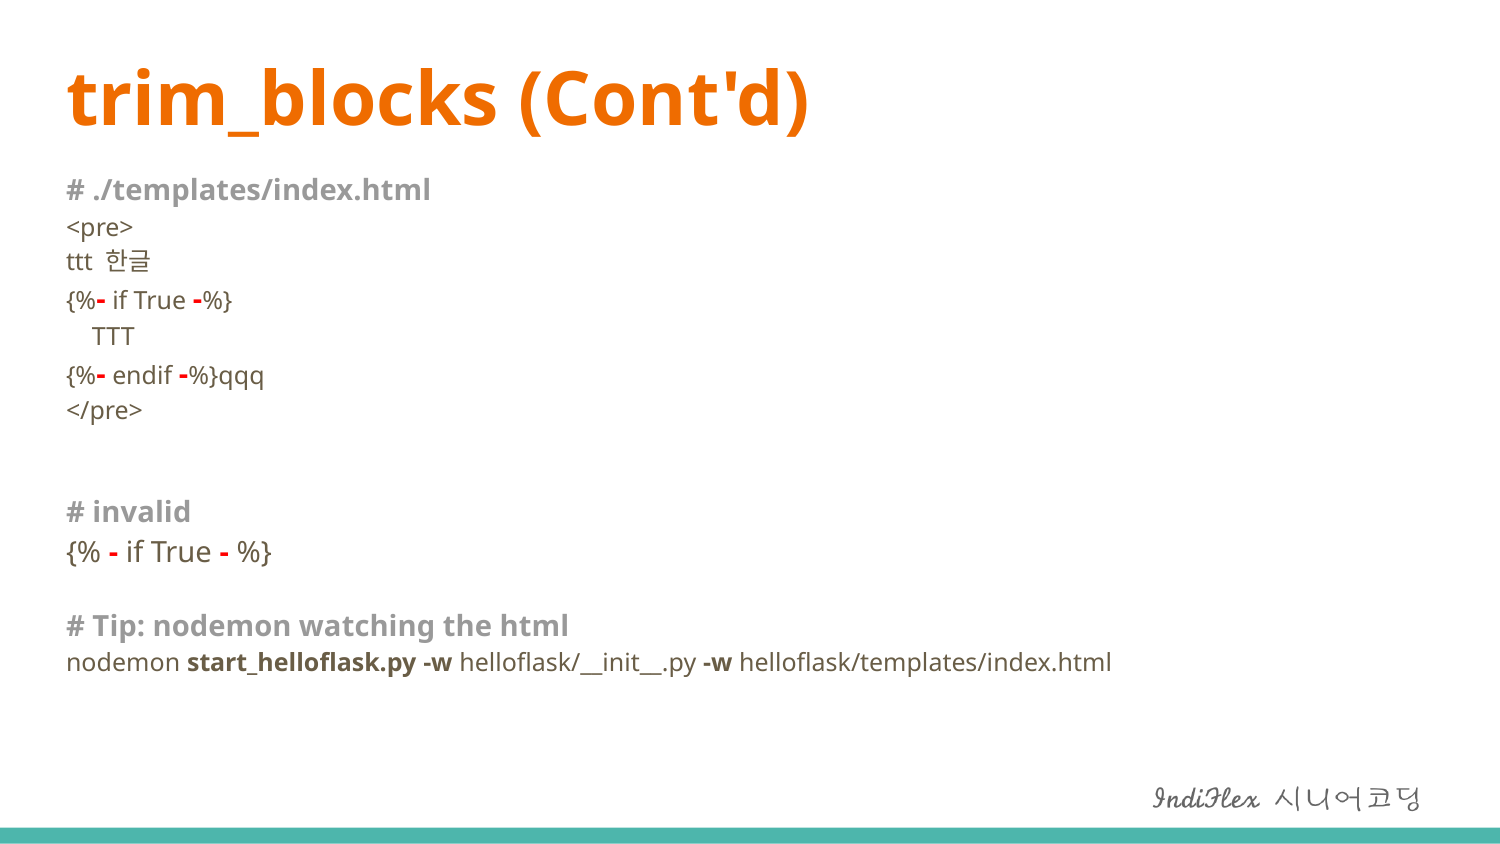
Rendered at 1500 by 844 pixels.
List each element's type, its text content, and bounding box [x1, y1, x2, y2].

list # ./templates/index.html <pre> ttt 한글 {%- if True -%} TTT {%- endif -%}qqq </pre> # invalid {% - if True - %} # Tip: nodemon watching the html nodemon start_helloflask.py -w helloflask/__init__.py -w helloflask/templates/index.html [51, 151, 1485, 786]
title trim_blocks (Cont'd) [51, 35, 1449, 151]
picture [1137, 786, 1434, 816]
